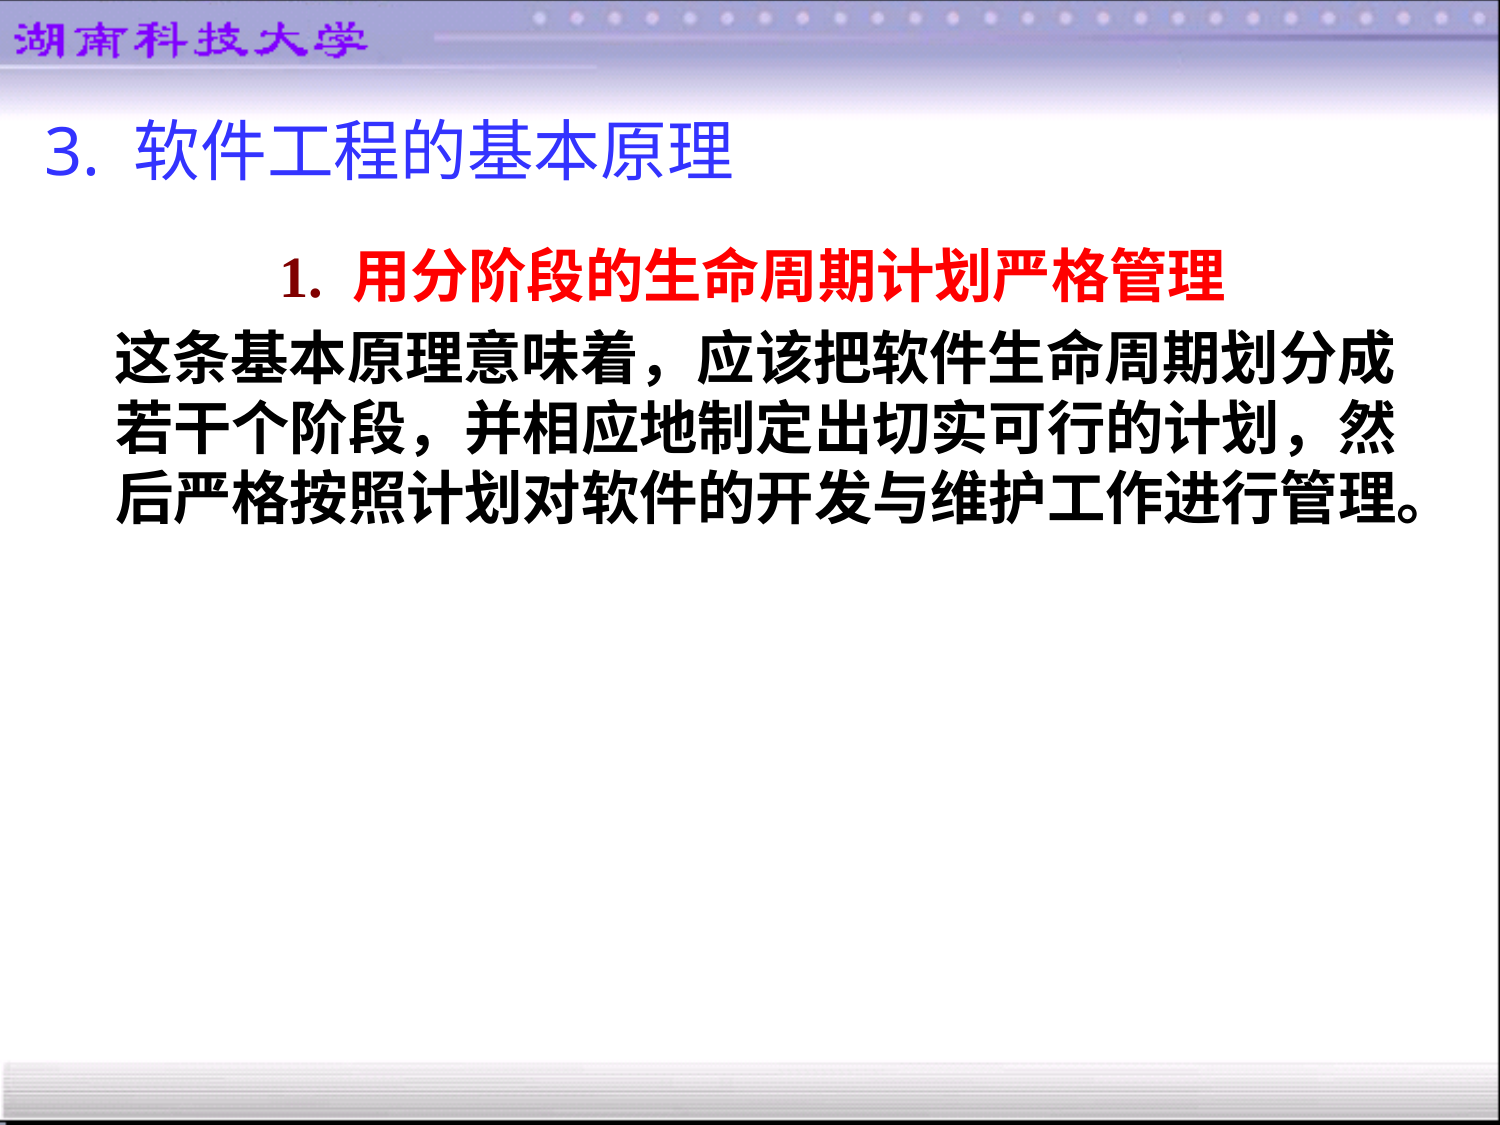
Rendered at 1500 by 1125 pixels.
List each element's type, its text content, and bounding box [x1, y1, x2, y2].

text_box 3. 软件工程的基本原理 [29, 101, 750, 197]
picture [0, 0, 1500, 1125]
subtitle 1. 用分阶段的生命周期计划严格管理 这条基本原理意味着，应该把软件生命周期划分成若干个阶段，并相应地制定出切实可行的计划，然后严格按照计划对软件的开发与维护工作进行管理。 [53, 231, 1429, 1065]
